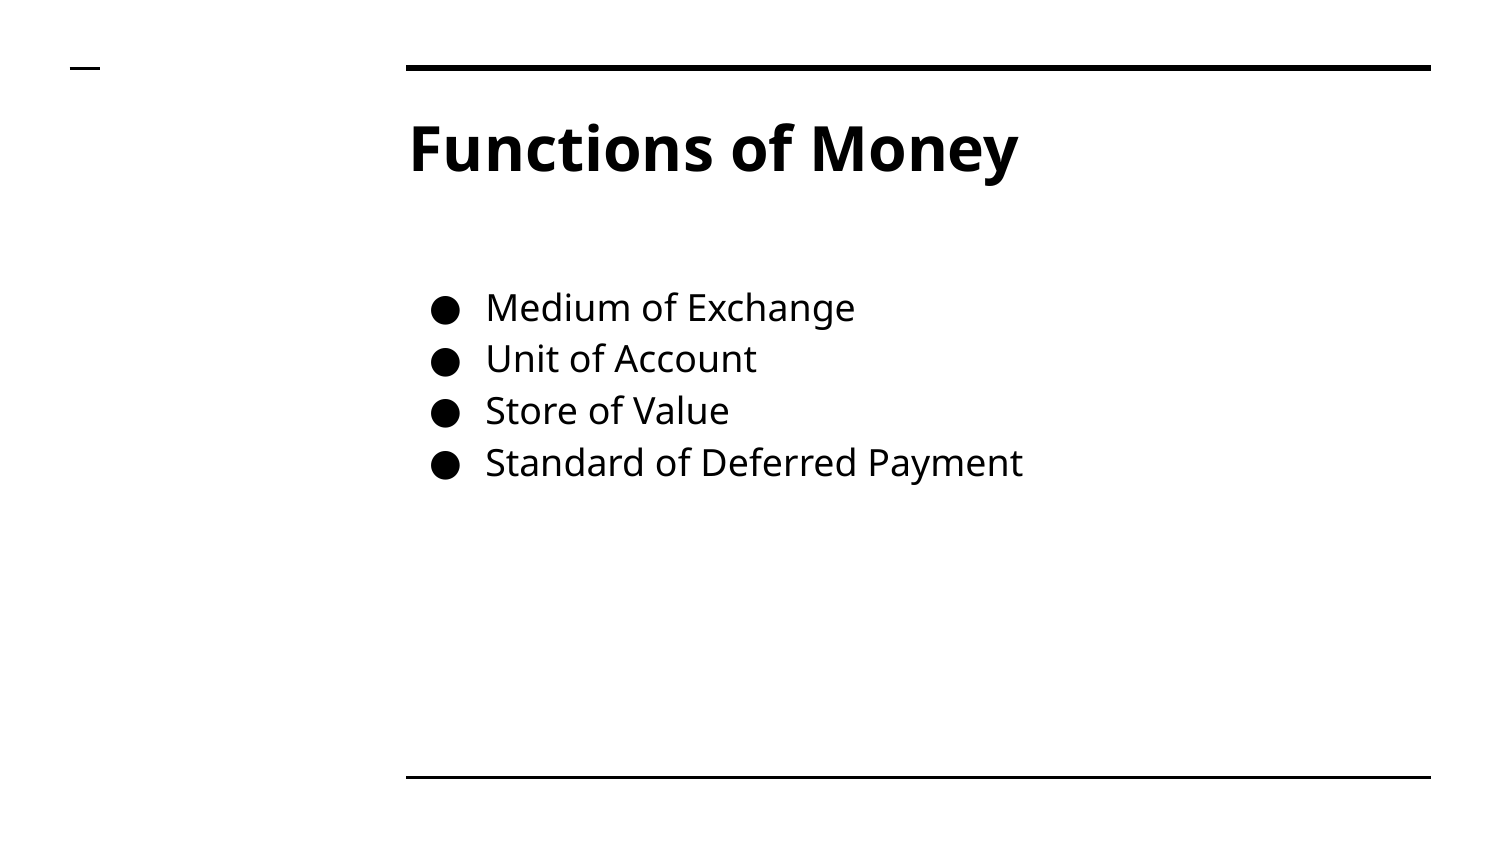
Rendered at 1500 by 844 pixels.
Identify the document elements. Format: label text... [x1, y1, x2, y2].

title Functions of Money [393, 94, 1431, 199]
list Medium of Exchange Unit of Account Store of Value Standard of Deferred Payment [395, 261, 1433, 755]
